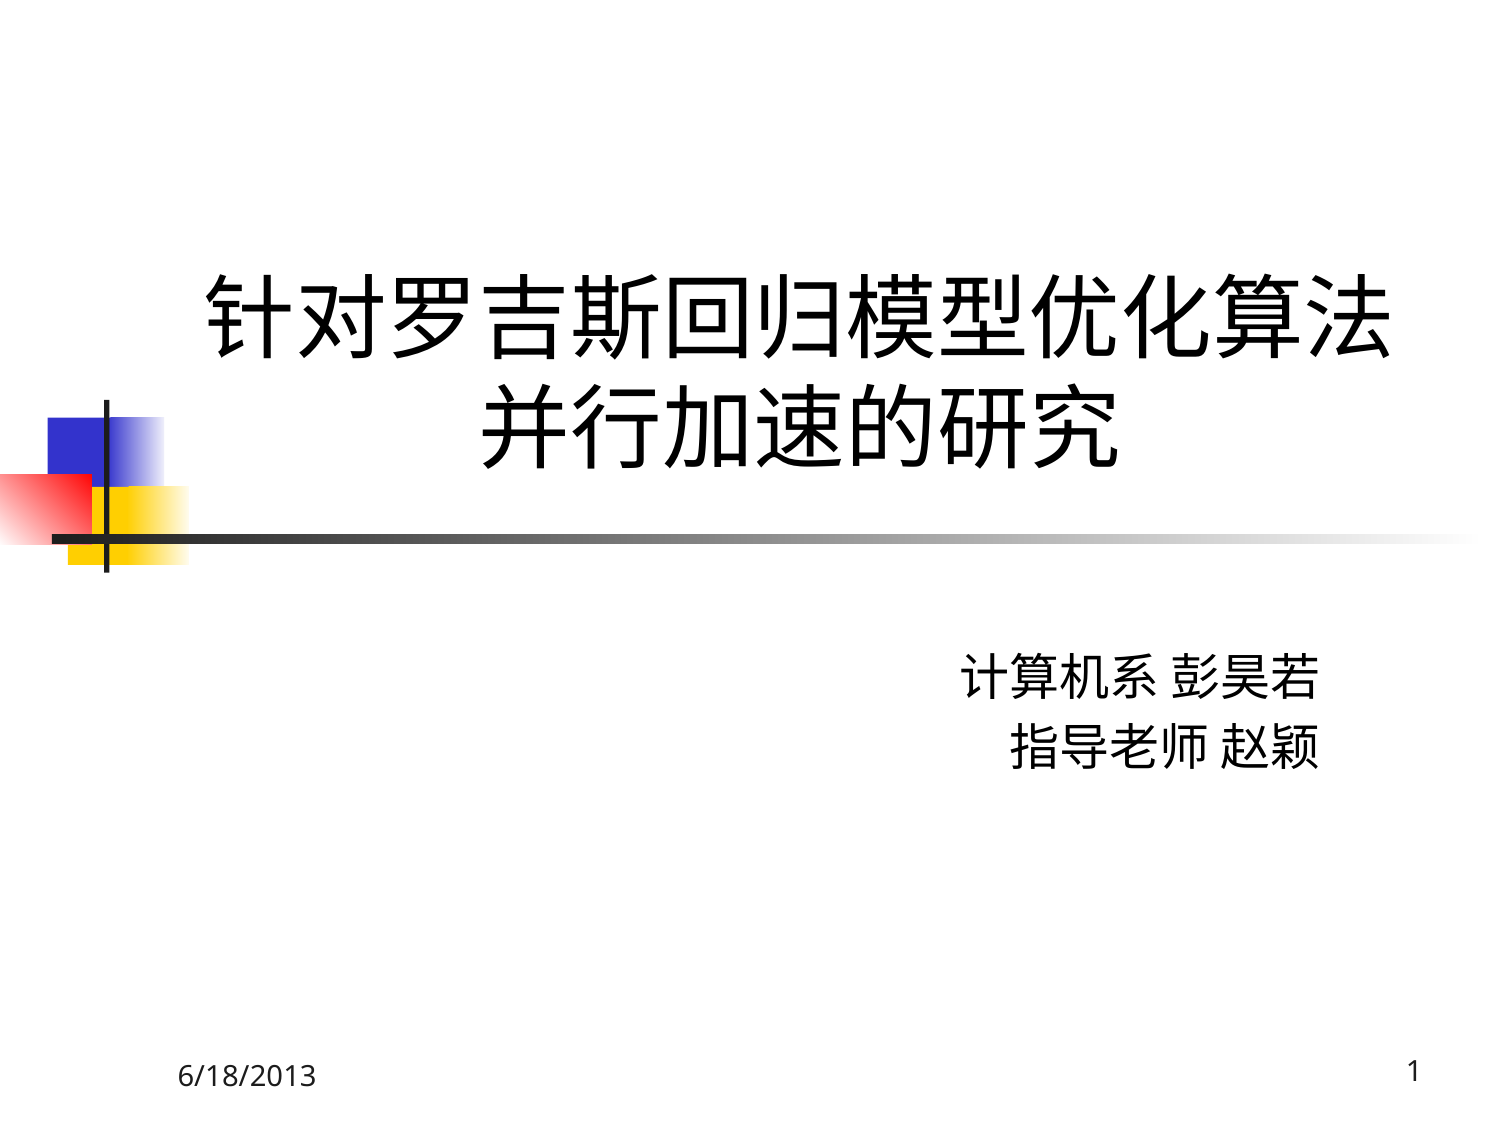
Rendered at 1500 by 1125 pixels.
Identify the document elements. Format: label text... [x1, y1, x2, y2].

subtitle 计算机系 彭昊若 指导老师 赵颖 [175, 637, 1337, 926]
title 针对罗吉斯回归模型优化算法并行加速的研究 [162, 299, 1438, 488]
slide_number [162, 1024, 476, 1101]
slide_number 1 [1124, 1024, 1438, 1101]
